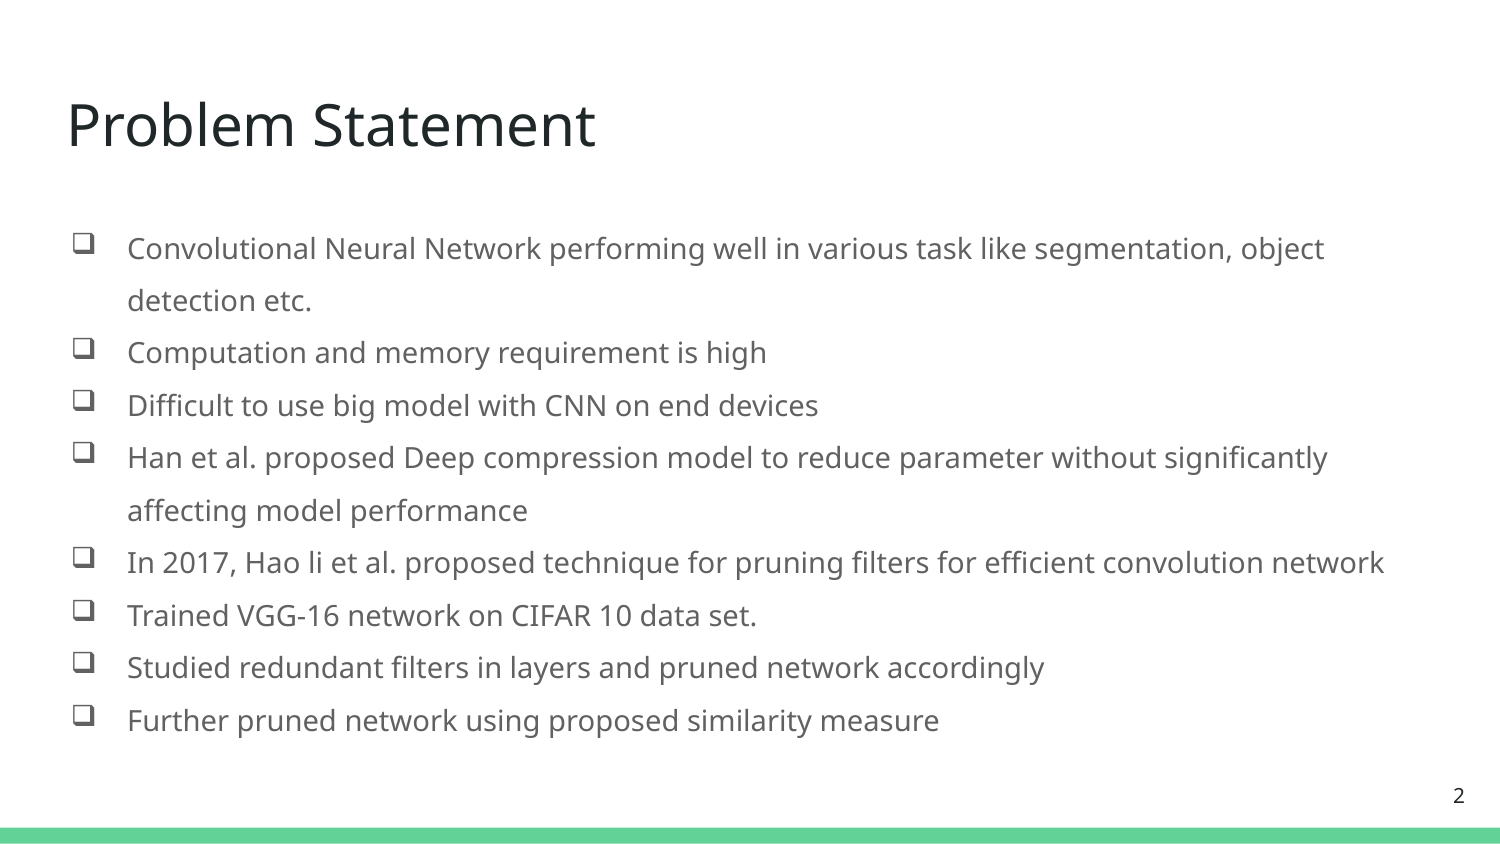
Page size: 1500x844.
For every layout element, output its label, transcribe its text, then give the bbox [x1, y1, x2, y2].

title Problem Statement [51, 72, 1449, 167]
list Convolutional Neural Network performing well in various task like segmentation, object detection etc. Computation and memory requirement is high Difficult to use big model with CNN on end devices Han et al. proposed Deep compression model to reduce parameter without significantly affecting model performance In 2017, Hao li et al. proposed technique for pruning filters for efficient convolution network Trained VGG-16 network on CIFAR 10 data set. Studied redundant filters in layers and pruned network accordingly Further pruned network using proposed similarity measure [37, 197, 1435, 769]
slide_number 2 [1389, 764, 1480, 830]
